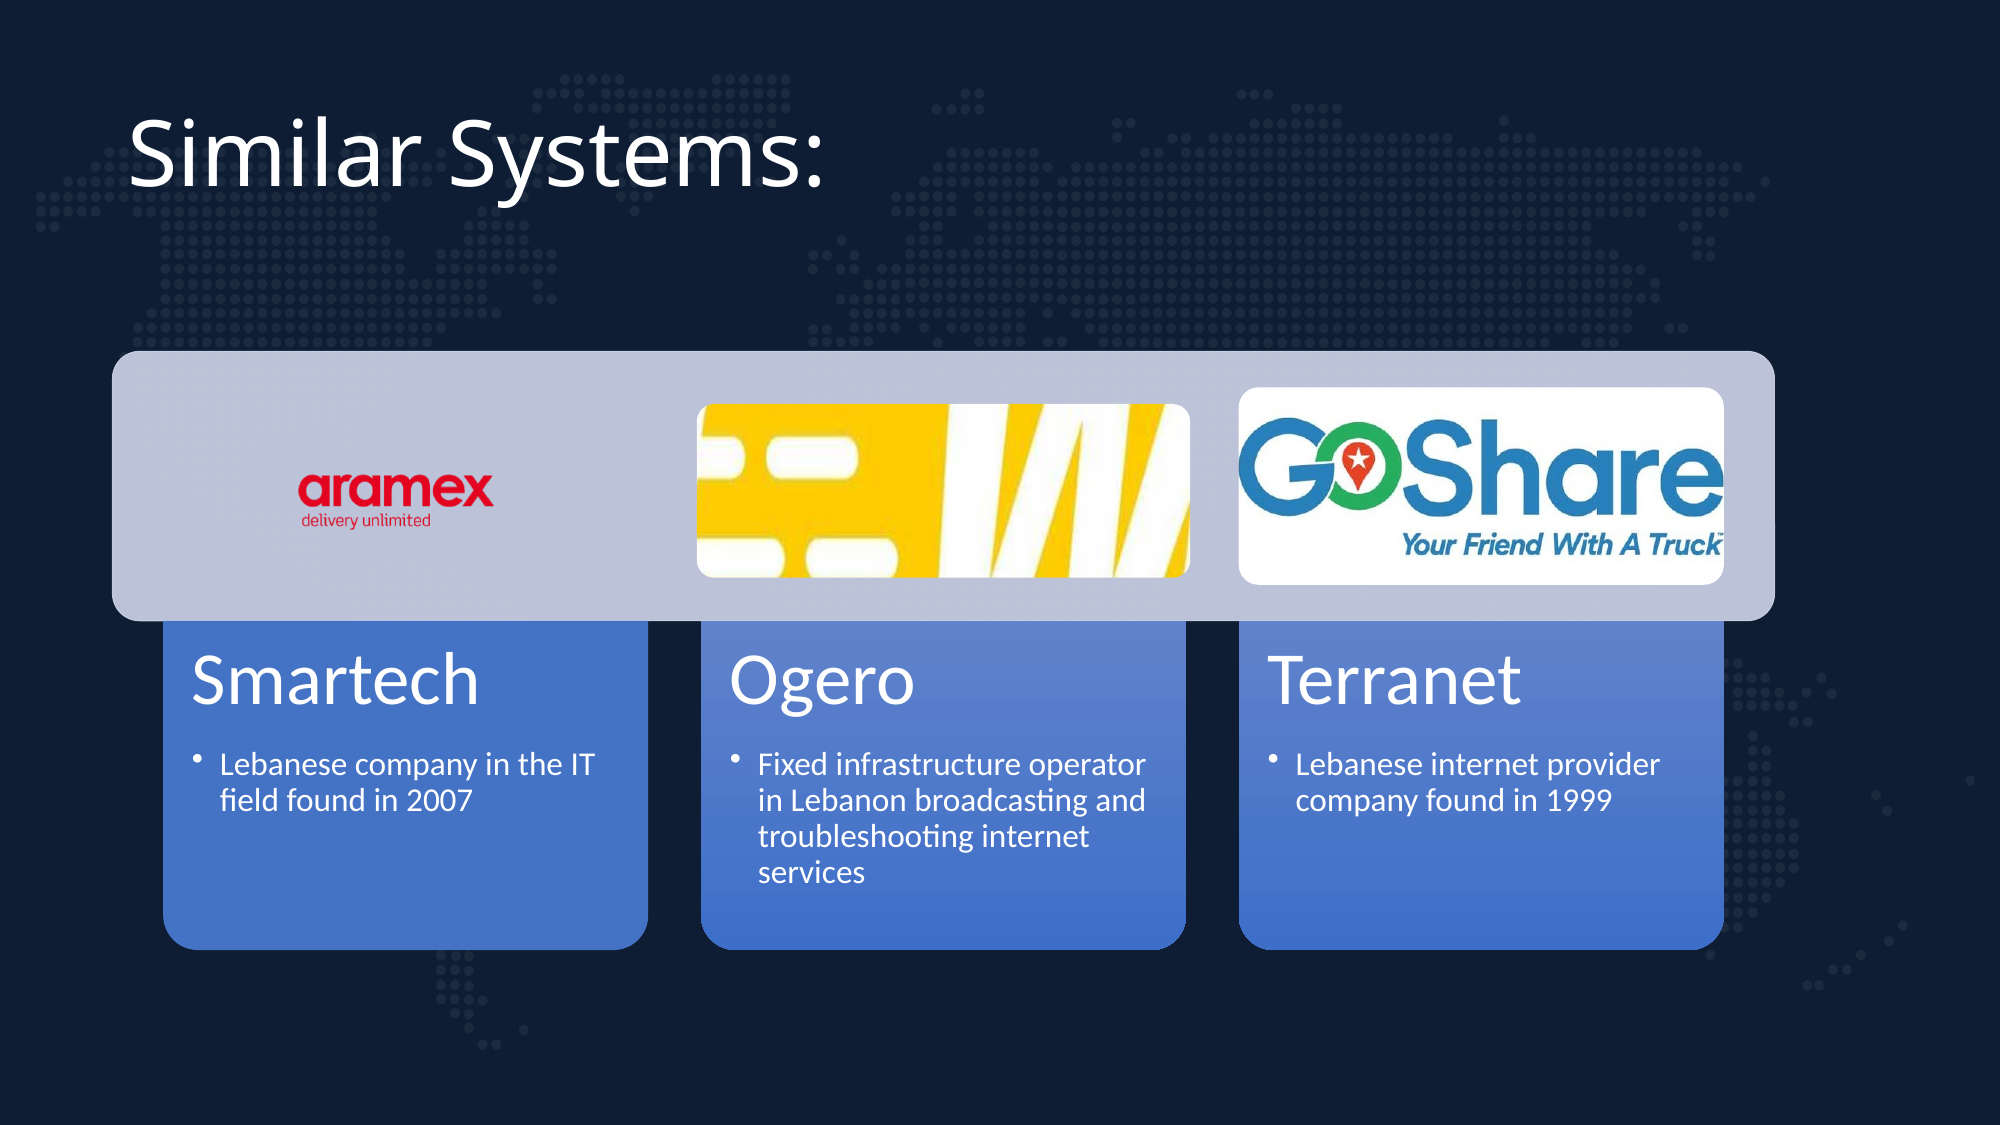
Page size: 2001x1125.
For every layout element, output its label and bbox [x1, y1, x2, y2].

picture [35, 74, 1975, 1050]
text_box [112, 351, 1775, 950]
